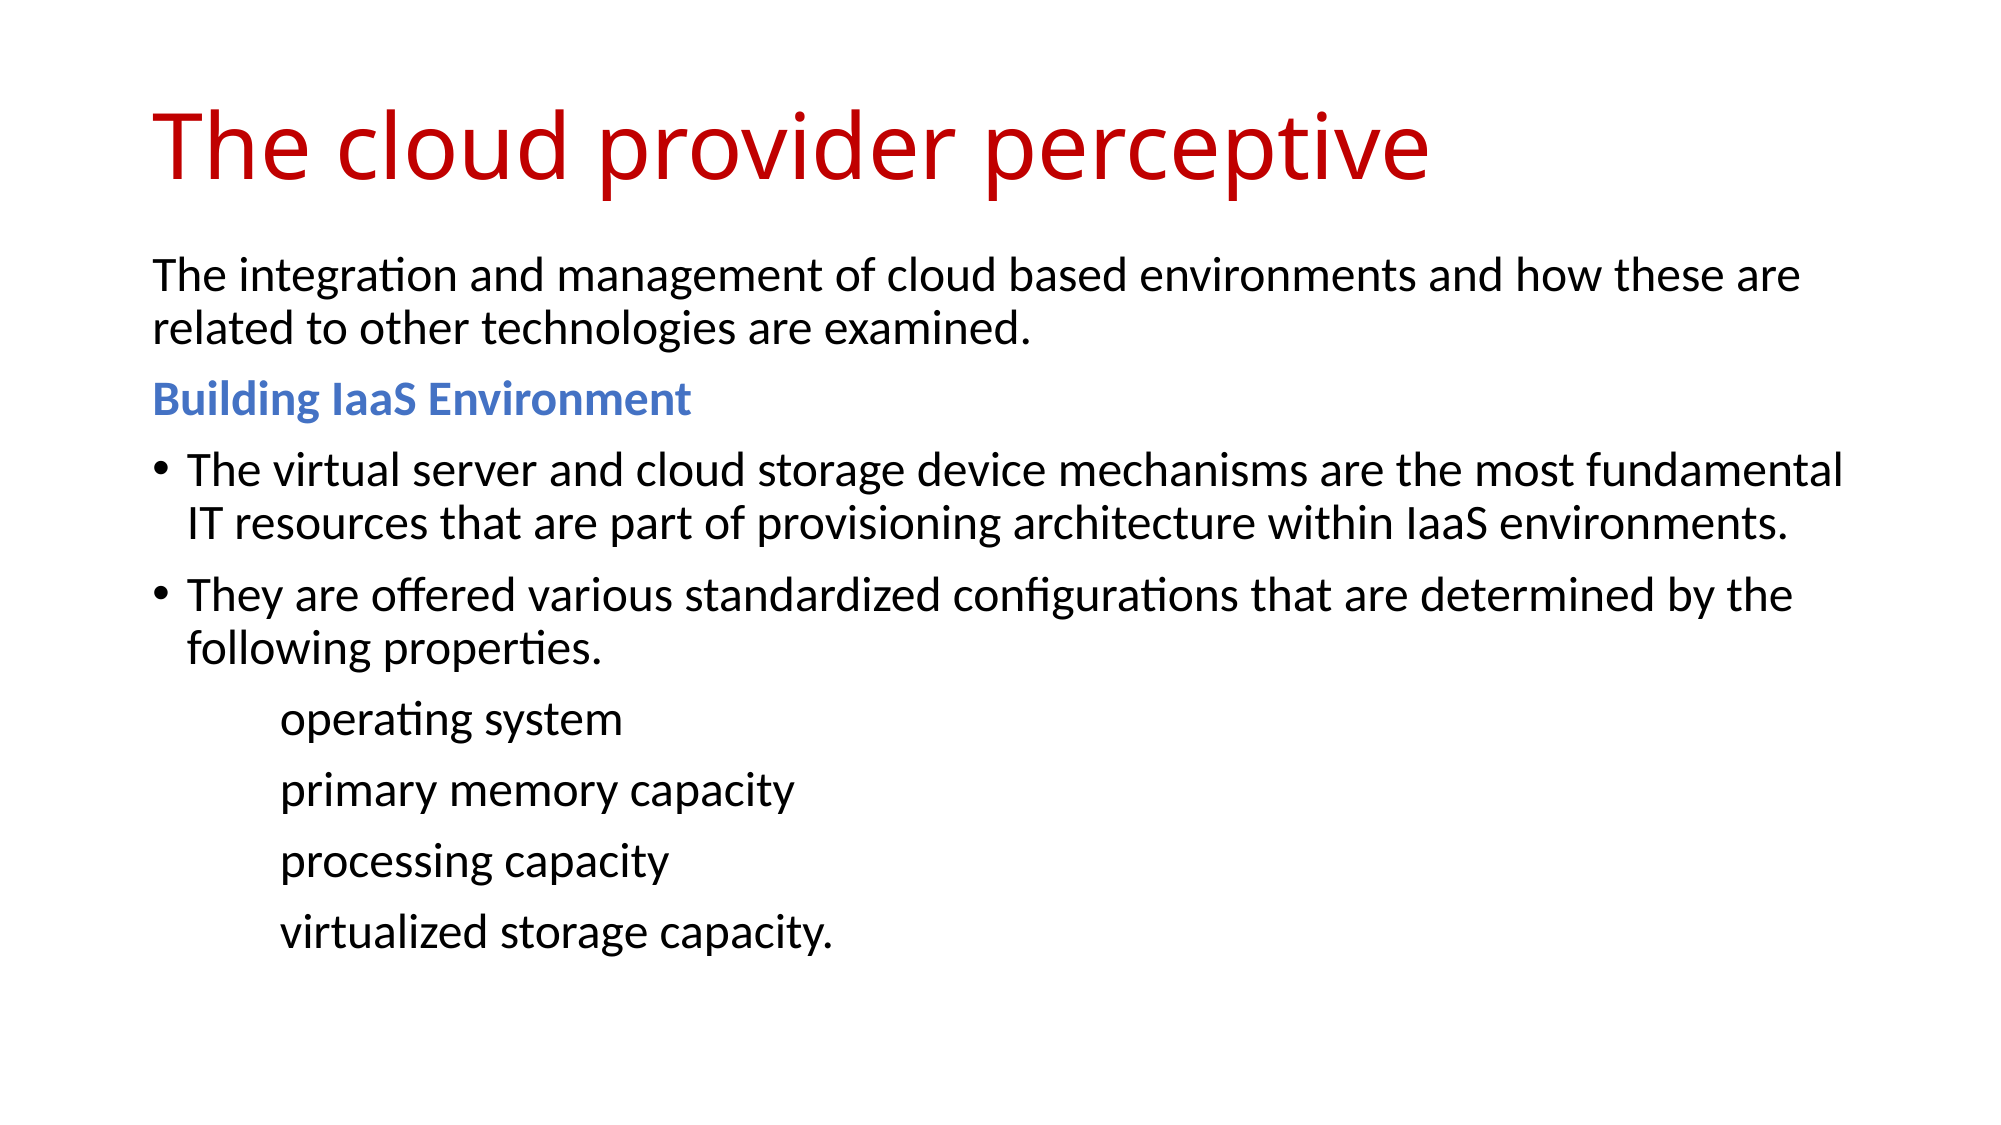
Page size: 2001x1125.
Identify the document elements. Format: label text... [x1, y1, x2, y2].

title The cloud provider perceptive [137, 59, 1863, 240]
list The integration and management of cloud based environments and how these are related to other technologies are examined. Building IaaS Environment The virtual server and cloud storage device mechanisms are the most fundamental IT resources that are part of provisioning architecture within IaaS environments. They are offered various standardized configurations that are determined by the following properties. operating system primary memory capacity processing capacity virtualized storage capacity. [137, 240, 1863, 1014]
